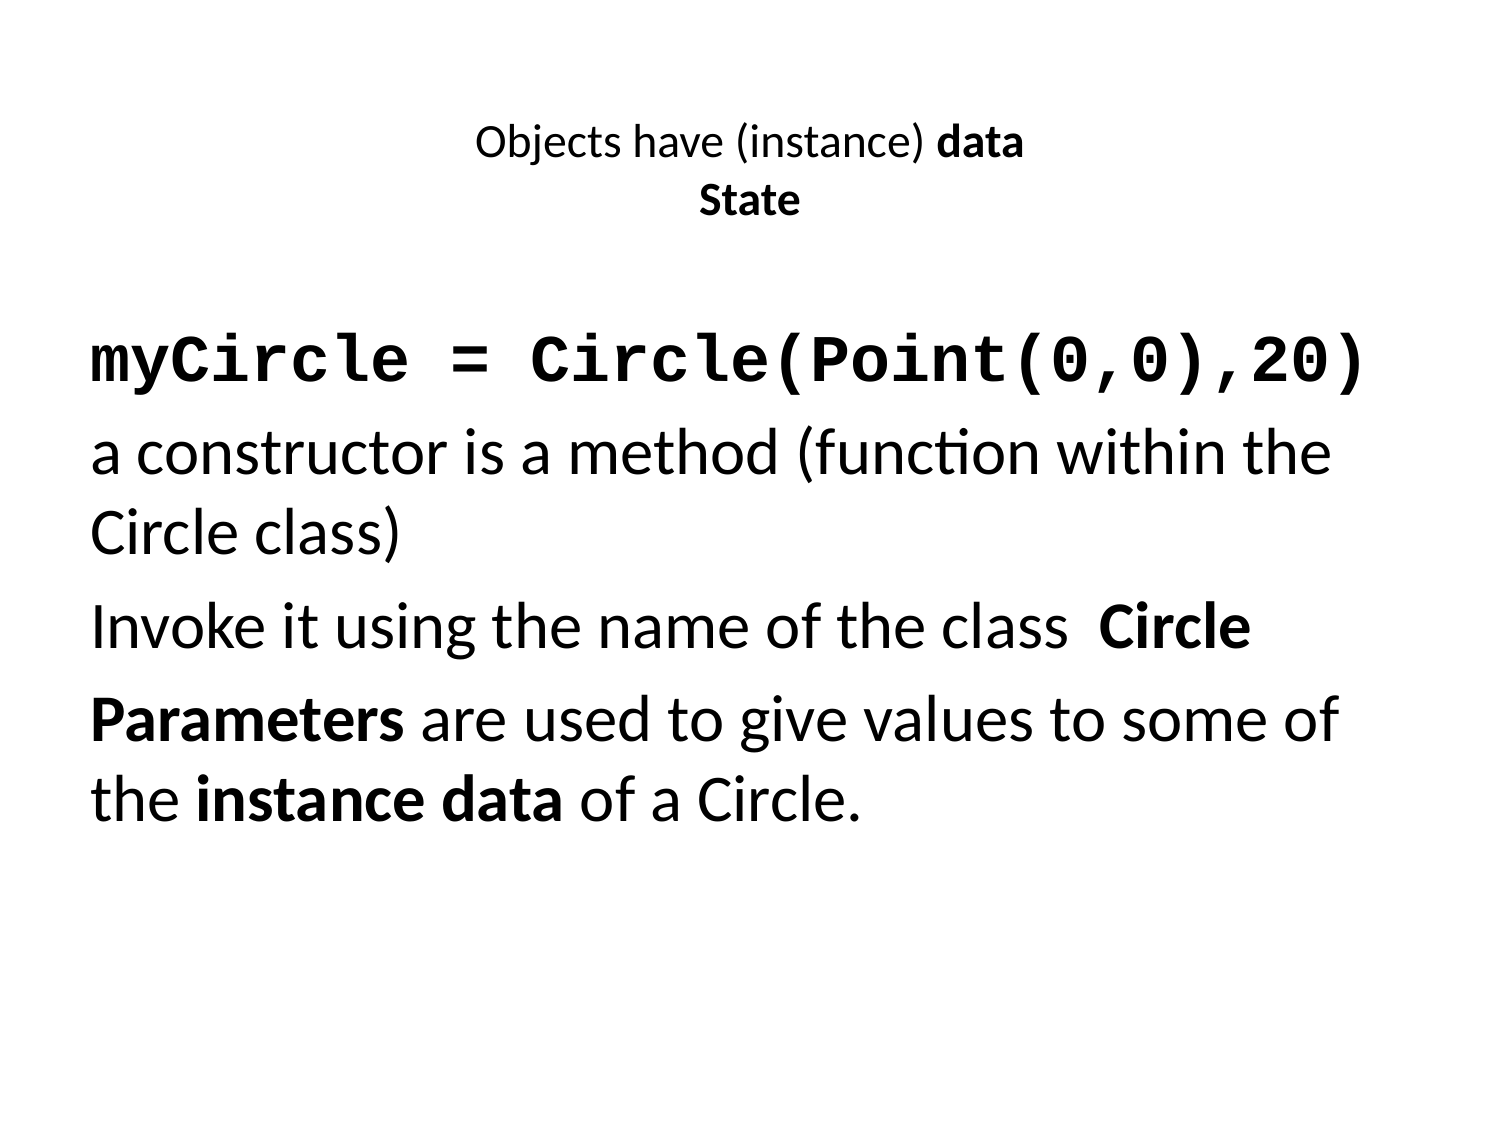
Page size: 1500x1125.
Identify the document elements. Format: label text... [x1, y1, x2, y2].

title Objects have (instance) data State [75, 45, 1425, 233]
list myCircle = Circle(Point(0,0),20) a constructor is a method (function within the Circle class) Invoke it using the name of the class Circle Parameters are used to give values to some of the instance data of a Circle. [75, 307, 1425, 1050]
